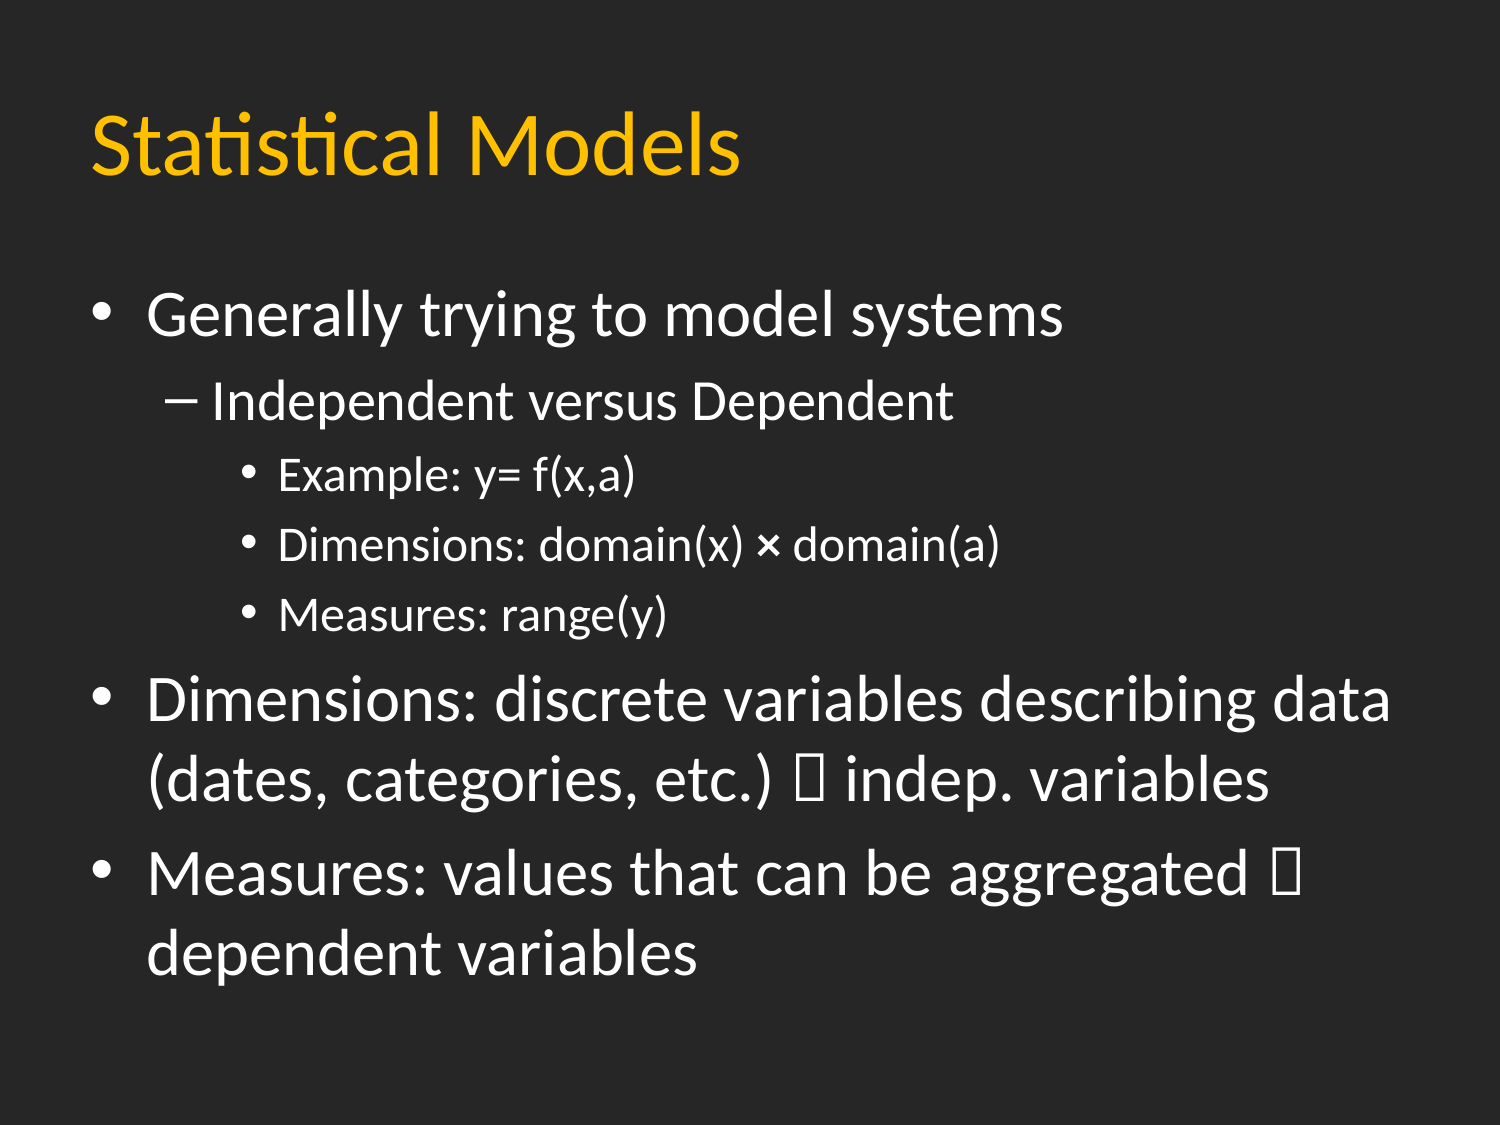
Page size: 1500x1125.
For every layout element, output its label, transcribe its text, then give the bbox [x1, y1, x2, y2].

list Generally trying to model systems Independent versus Dependent Example: y= f(x,a) Dimensions: domain(x) × domain(a) Measures: range(y) Dimensions: discrete variables describing data (dates, categories, etc.)  indep. variables Measures: values that can be aggregated  dependent variables [75, 262, 1425, 1005]
title Statistical Models [75, 45, 1425, 233]
